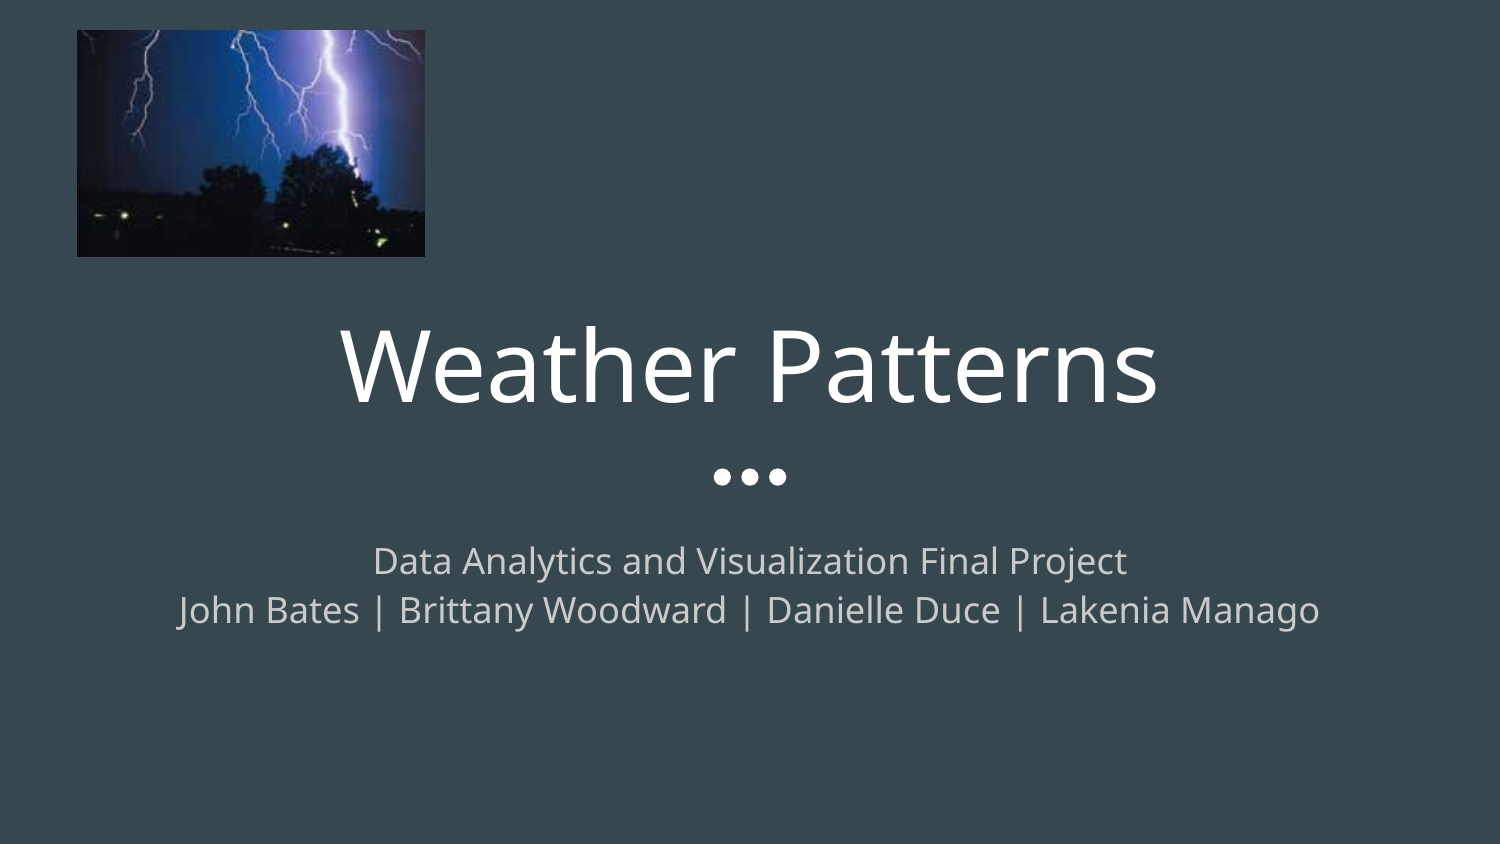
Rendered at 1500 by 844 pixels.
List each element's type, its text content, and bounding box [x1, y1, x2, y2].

picture [77, 30, 425, 257]
title Weather Patterns [110, 162, 1390, 447]
subtitle Data Analytics and Visualization Final Project John Bates | Brittany Woodward | Danielle Duce | Lakenia Manago [110, 520, 1390, 651]
